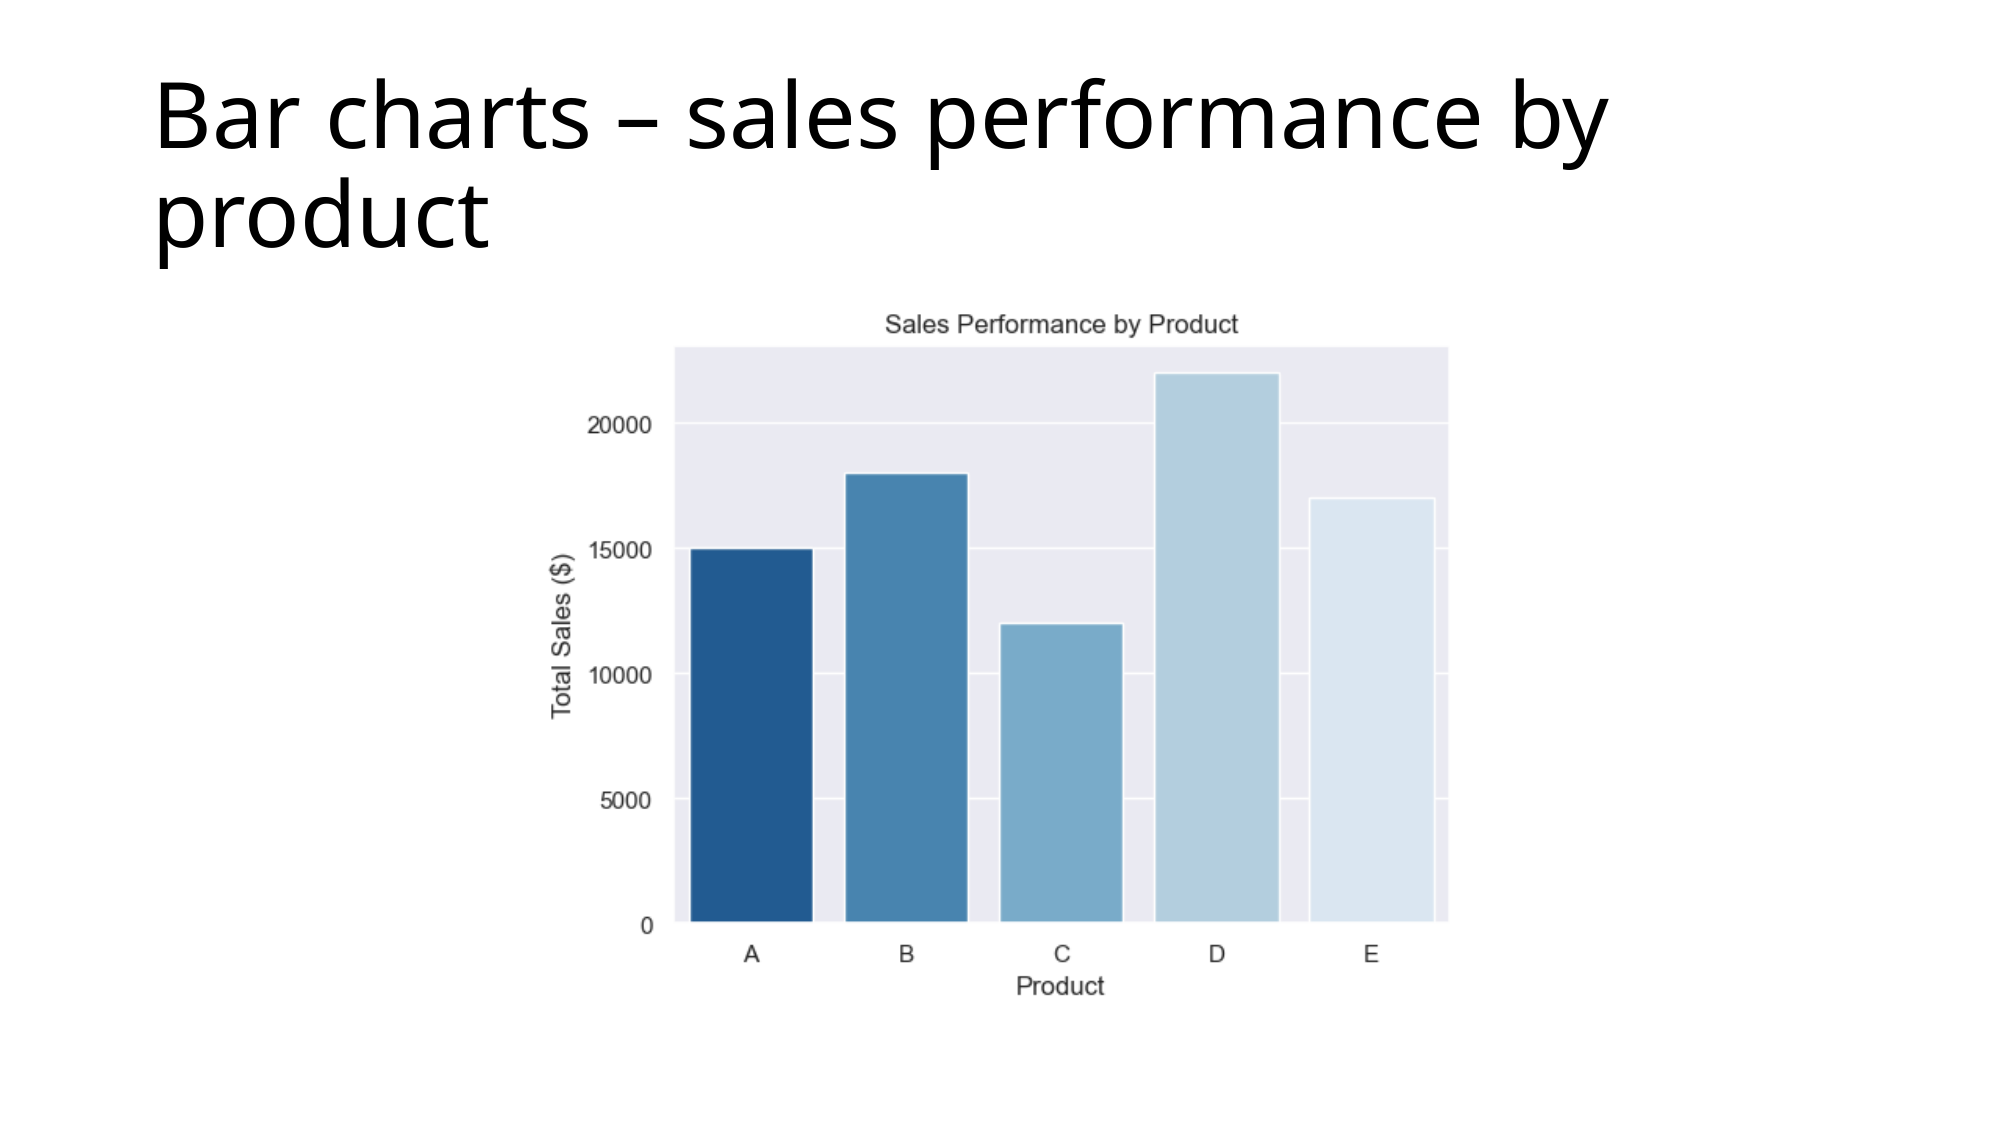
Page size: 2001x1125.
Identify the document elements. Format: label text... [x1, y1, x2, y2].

title Bar charts – sales performance by product [137, 59, 1863, 278]
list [536, 298, 1464, 1014]
